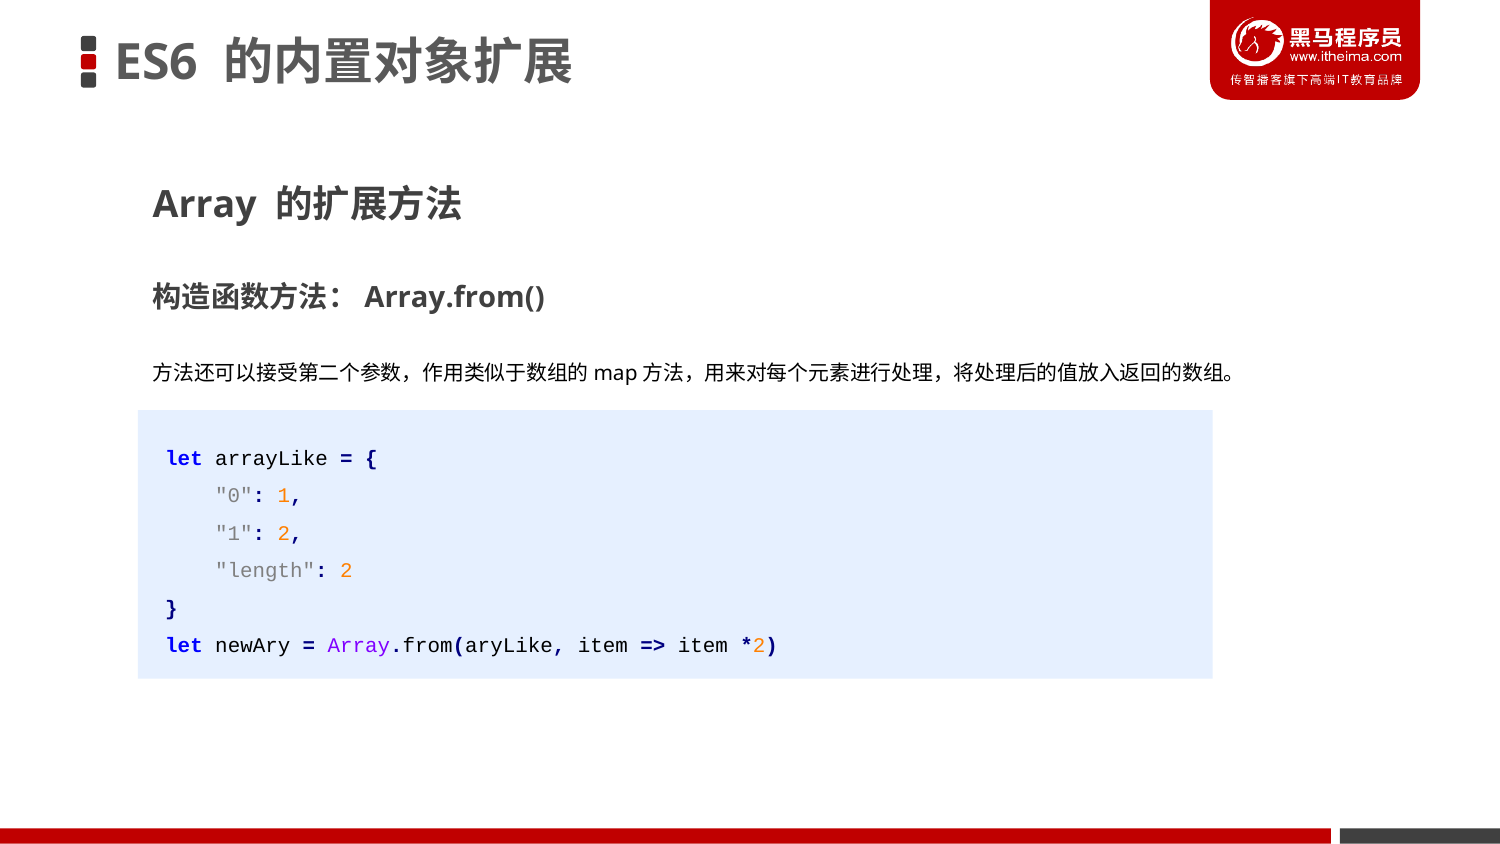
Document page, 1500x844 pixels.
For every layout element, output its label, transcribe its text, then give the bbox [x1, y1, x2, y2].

text_box ES6 的内置对象扩展 [103, 0, 987, 130]
picture [1212, 8, 1420, 94]
text_box 方法还可以接受第二个参数，作用类似于数组的map方法，用来对每个元素进行处理，将处理后的值放入返回的数组。 [137, 338, 1329, 392]
text_box 构造函数方法：Array.from() [138, 253, 1081, 322]
text_box let arrayLike = { "0": 1, "1": 2, "length": 2 } let newAry = Array.from(aryLike, item => item *2) [138, 410, 1213, 679]
text_box Array 的扩展方法 [138, 150, 1081, 234]
